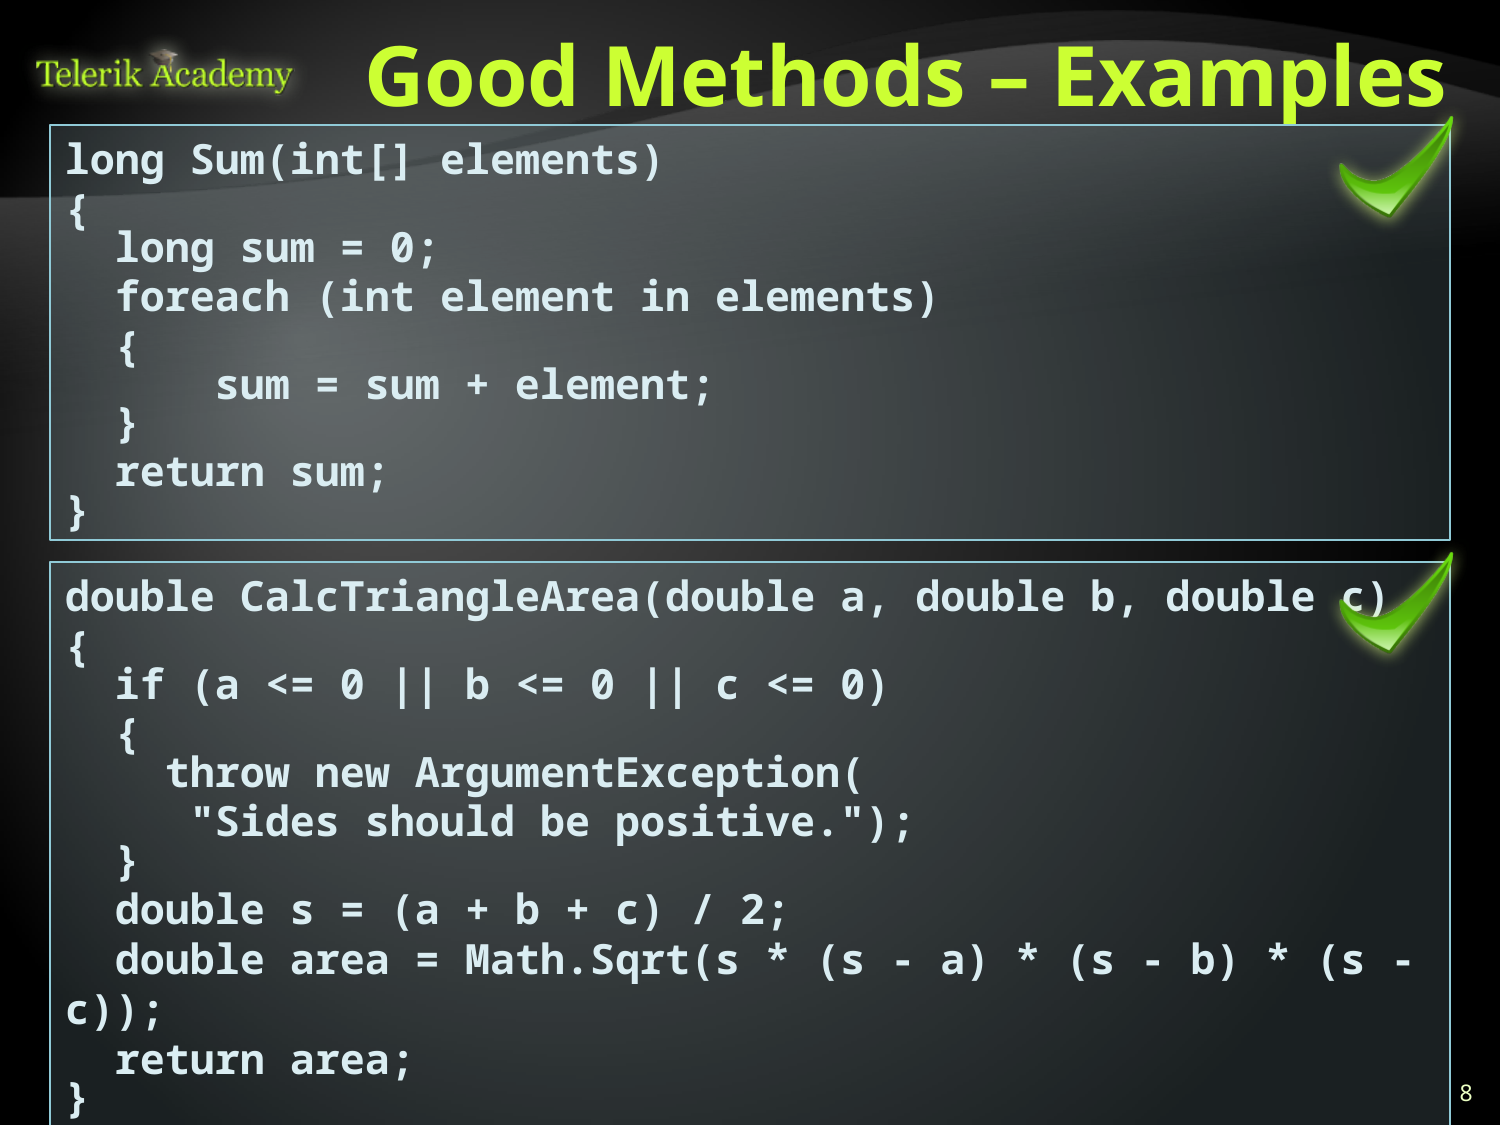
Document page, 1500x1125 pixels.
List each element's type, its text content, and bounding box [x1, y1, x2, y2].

slide_number 8 [1450, 1074, 1488, 1113]
text_box double CalcTriangleArea(double a, double b, double c) { if (a <= 0 || b <= 0 || c <= 0) { throw new ArgumentException( "Sides should be positive."); } double s = (a + b + c) / 2; double area = Math.Sqrt(s * (s - a) * (s - b) * (s - c)); return area; } [50, 562, 1450, 1125]
title Good Methods – Examples [300, 12, 1463, 125]
picture [1327, 103, 1457, 233]
picture [0, 0, 1500, 1125]
picture [24, 37, 300, 108]
picture [1327, 540, 1457, 670]
text_box long Sum(int[] elements) { long sum = 0; foreach (int element in elements) { sum = sum + element; } return sum; } [50, 125, 1450, 540]
